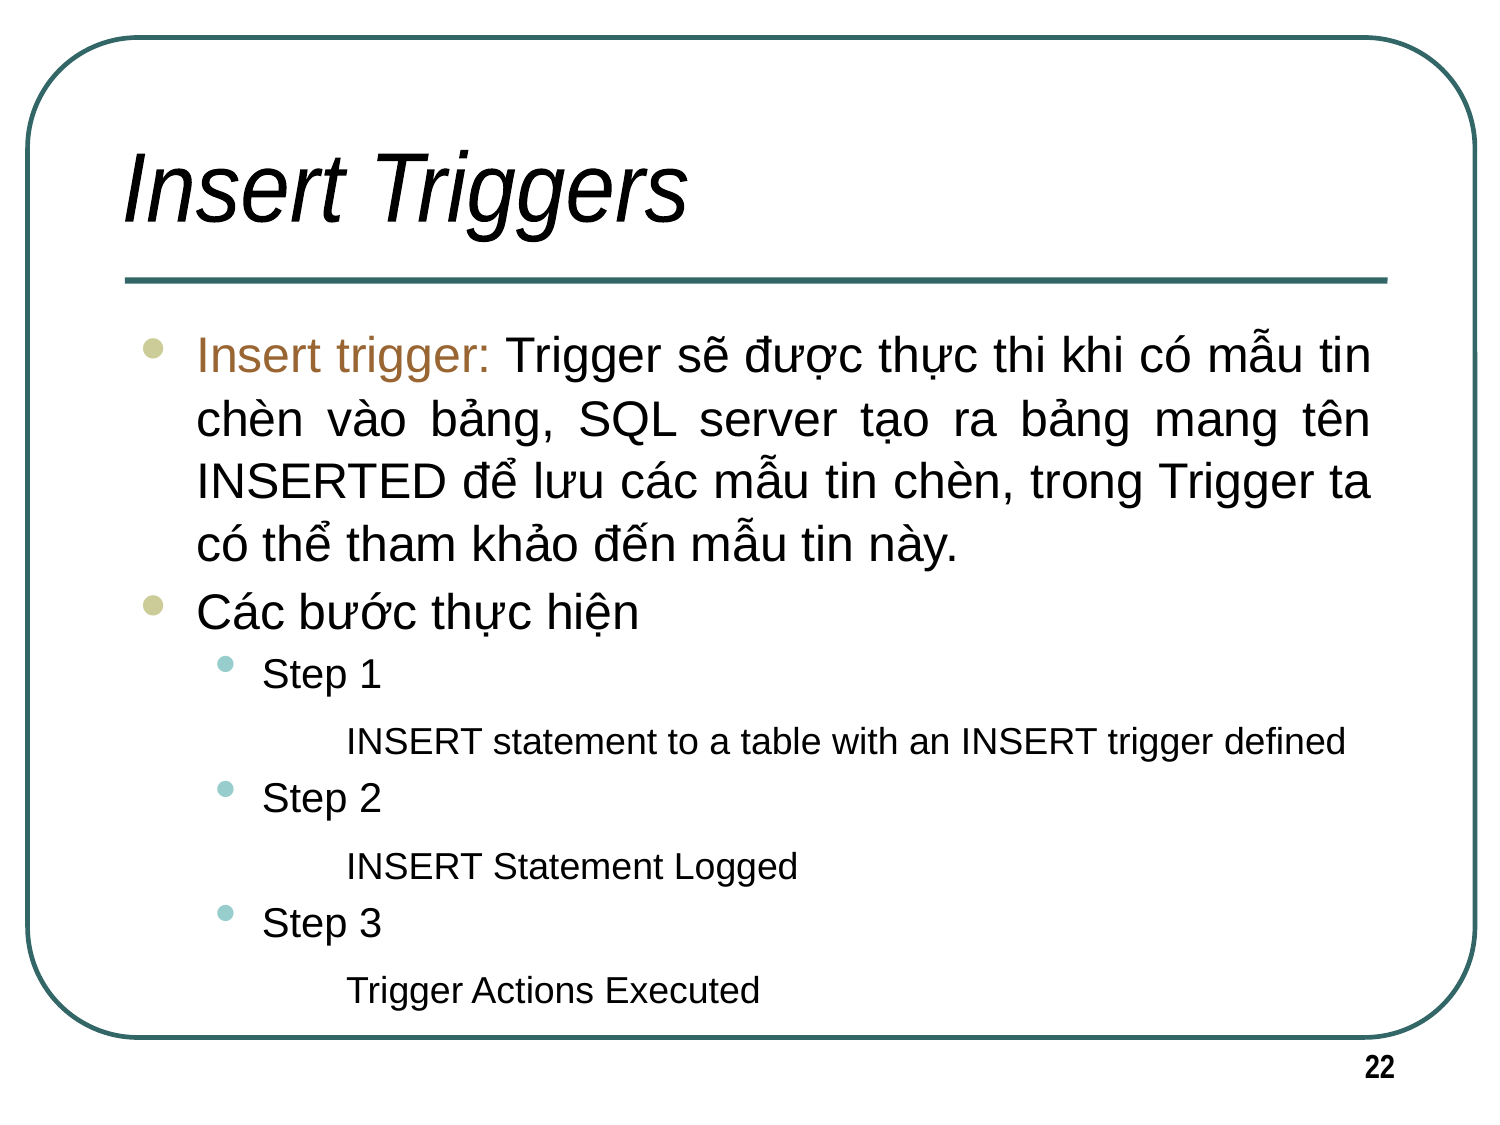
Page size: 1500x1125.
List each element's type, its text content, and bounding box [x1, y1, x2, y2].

list Insert trigger: Trigger sẽ được thực thi khi có mẫu tin chèn vào bảng, SQL server tạo ra bảng mang tên INSERTED để lưu các mẫu tin chèn, trong Trigger ta có thể tham khảo đến mẫu tin này. Các bước thực hiện Step 1 INSERT statement to a table with an INSERT trigger defined Step 2 INSERT Statement Logged Step 3 Trigger Actions Executed [125, 312, 1388, 975]
